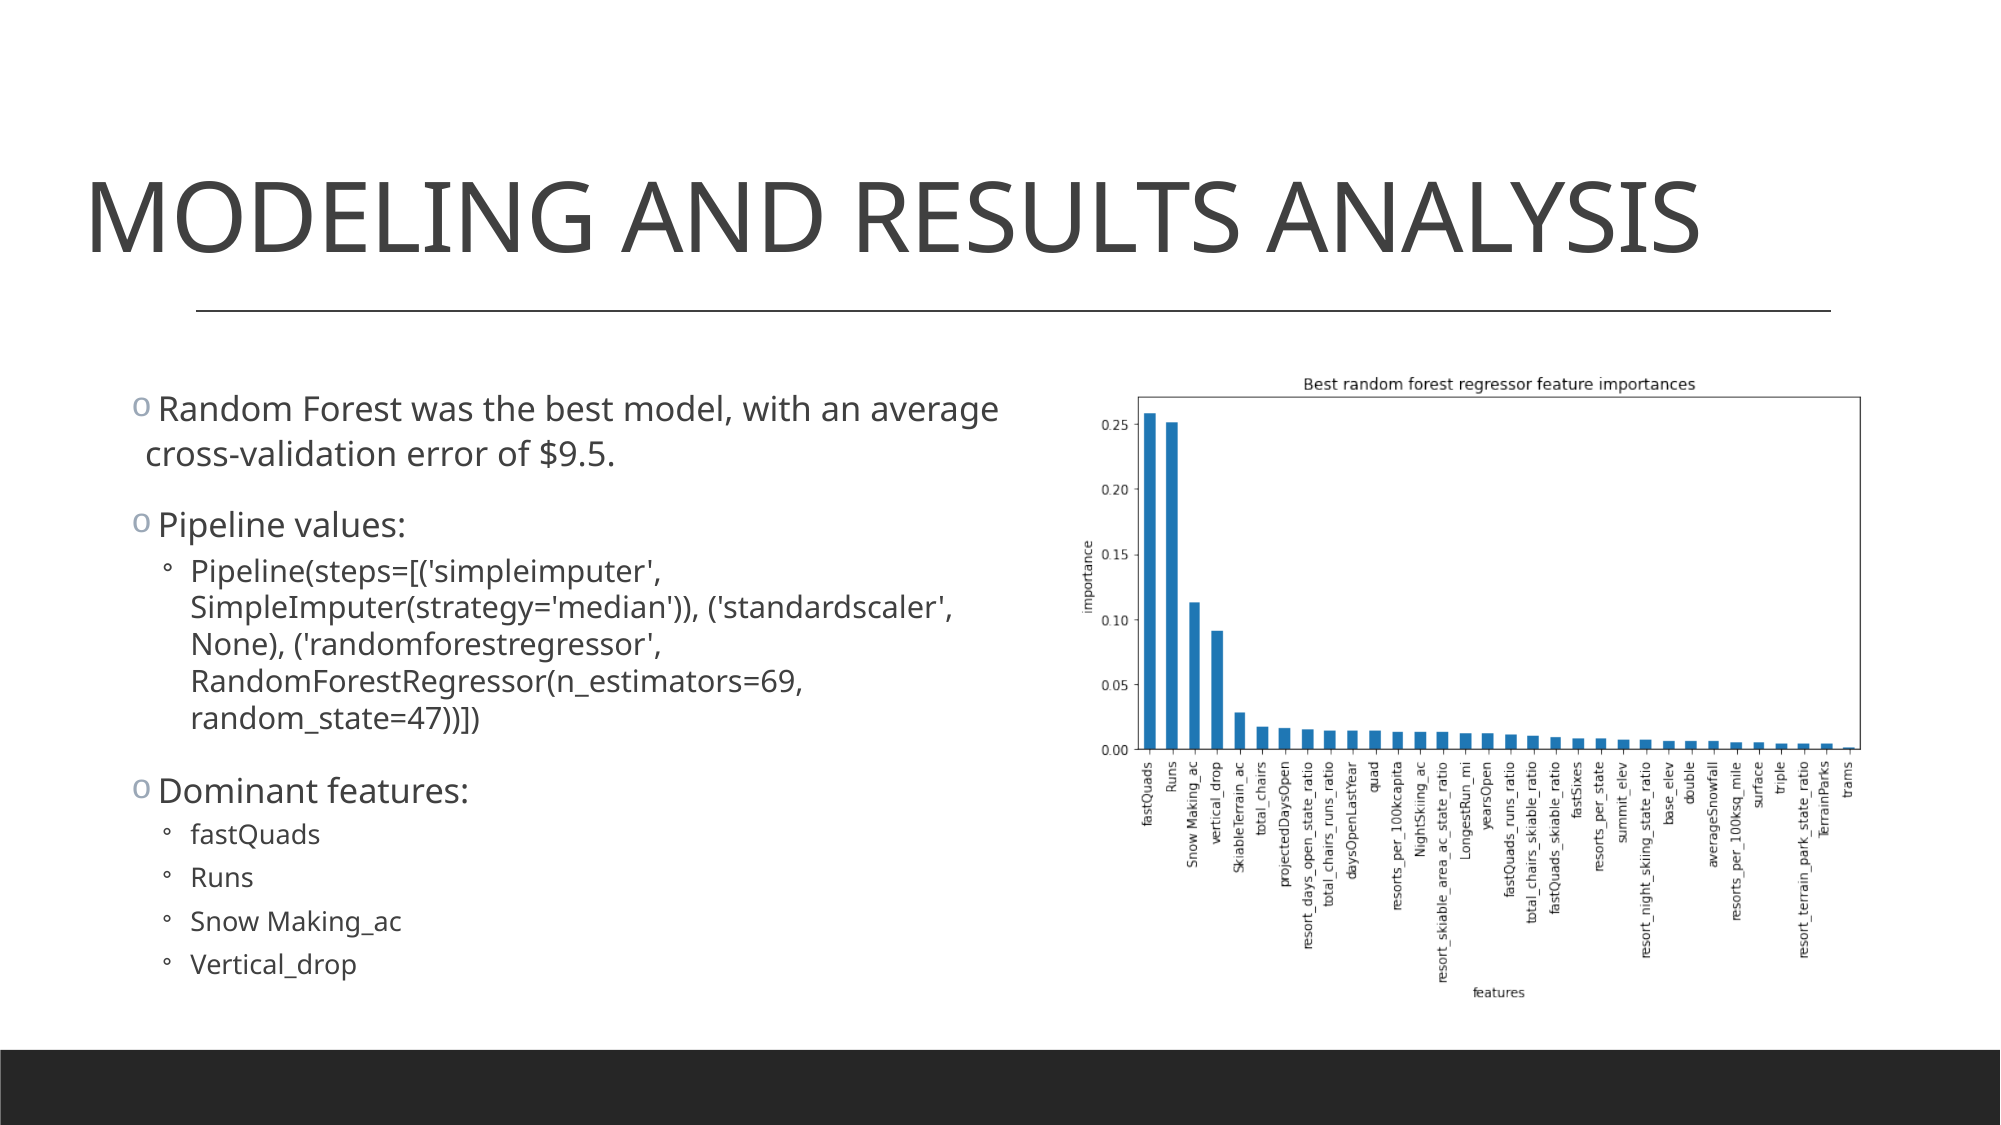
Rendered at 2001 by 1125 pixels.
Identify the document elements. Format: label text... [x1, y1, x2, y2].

picture [1072, 367, 1870, 1008]
title MODELING AND RESULTS ANALYSIS [68, 43, 1942, 282]
list Random Forest was the best model, with an average cross-validation error of $9.5. Pipeline values: Pipeline(steps=[('simpleimputer', SimpleImputer(strategy='median')), ('standardscaler', None), ('randomforestregressor', RandomForestRegressor(n_estimators=69, random_state=47))]) Dominant features: fastQuads Runs Snow Making_ac Vertical_drop [131, 375, 1044, 993]
